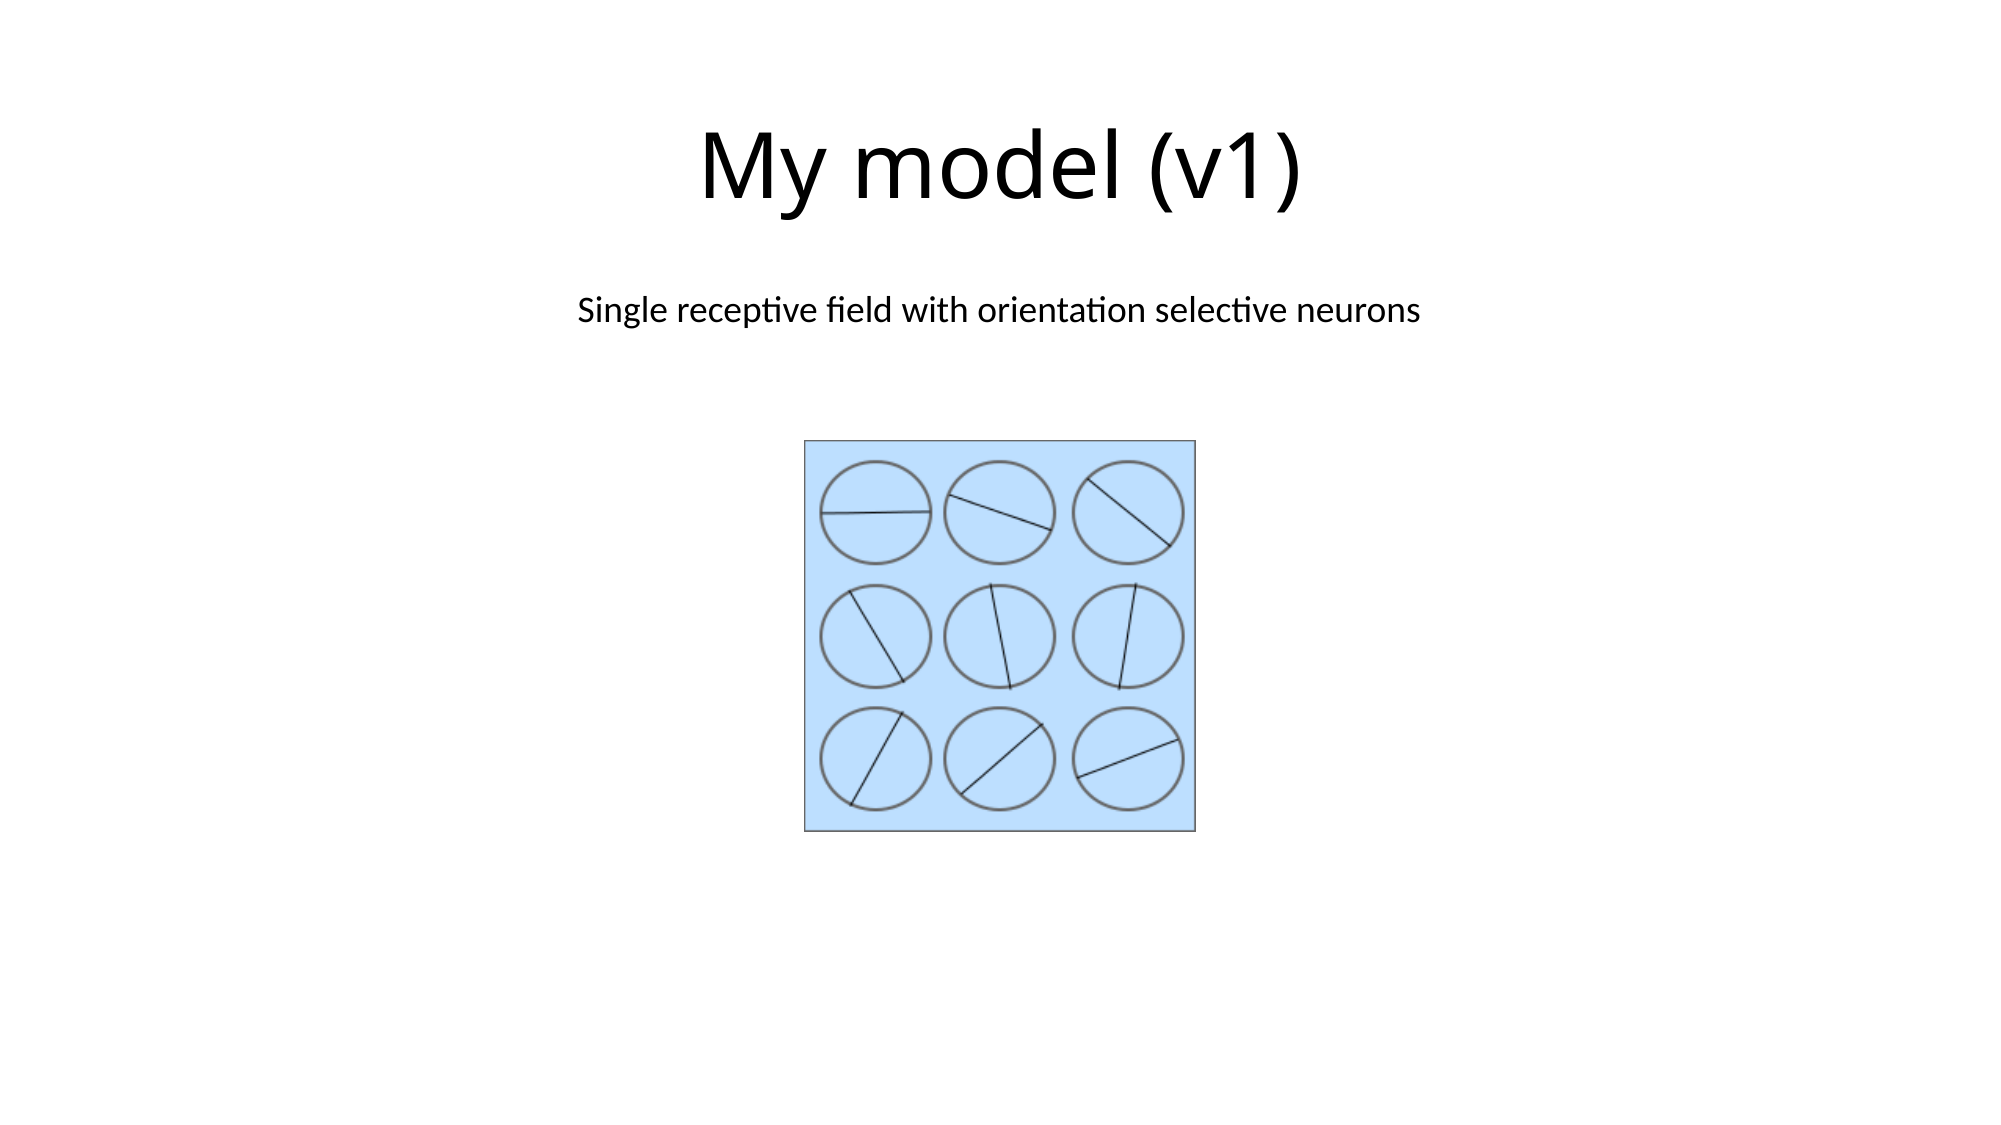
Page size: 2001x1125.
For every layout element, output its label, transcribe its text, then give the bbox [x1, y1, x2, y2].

picture [804, 440, 1196, 832]
text_box Single receptive field with orientation selective neurons [562, 277, 1437, 337]
title My model (v1) [137, 59, 1863, 278]
